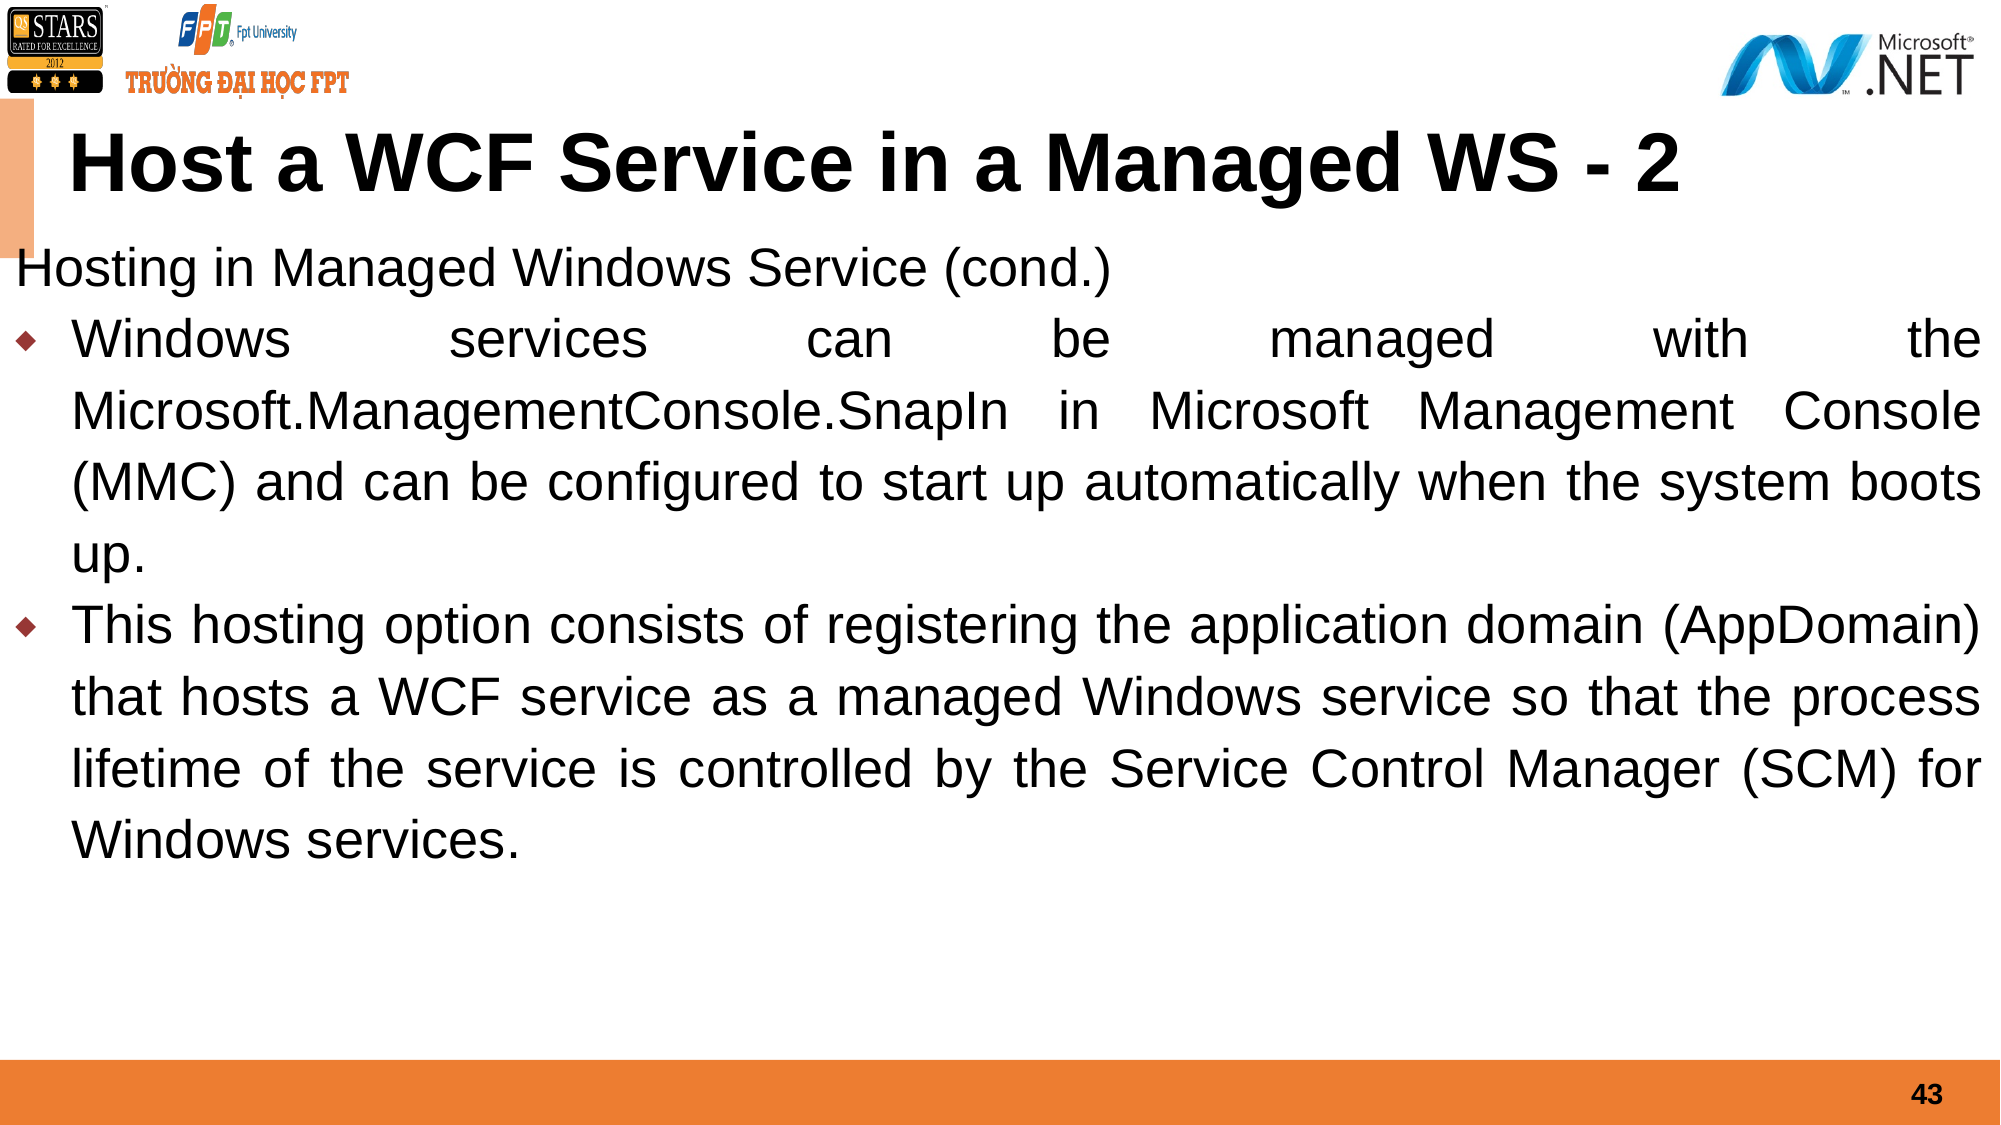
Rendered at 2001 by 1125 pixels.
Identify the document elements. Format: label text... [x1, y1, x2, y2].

title Host a WCF Service in a Managed WS - 2 [53, 111, 2000, 217]
list Hosting in Managed Windows Service (cond.) Windows services can be managed with the Microsoft.ManagementConsole.SnapIn in Microsoft Management Console (MMC) and can be configured to start up automatically when the system boots up. This hosting option consists of registering the application domain (AppDomain) that hosts a WCF service as a managed Windows service so that the process lifetime of the service is controlled by the Service Control Manager (SCM) for Windows services. [0, 217, 2000, 1057]
picture [1685, 0, 2001, 129]
picture [7, 4, 349, 99]
slide_number 43 [1508, 1063, 1959, 1123]
